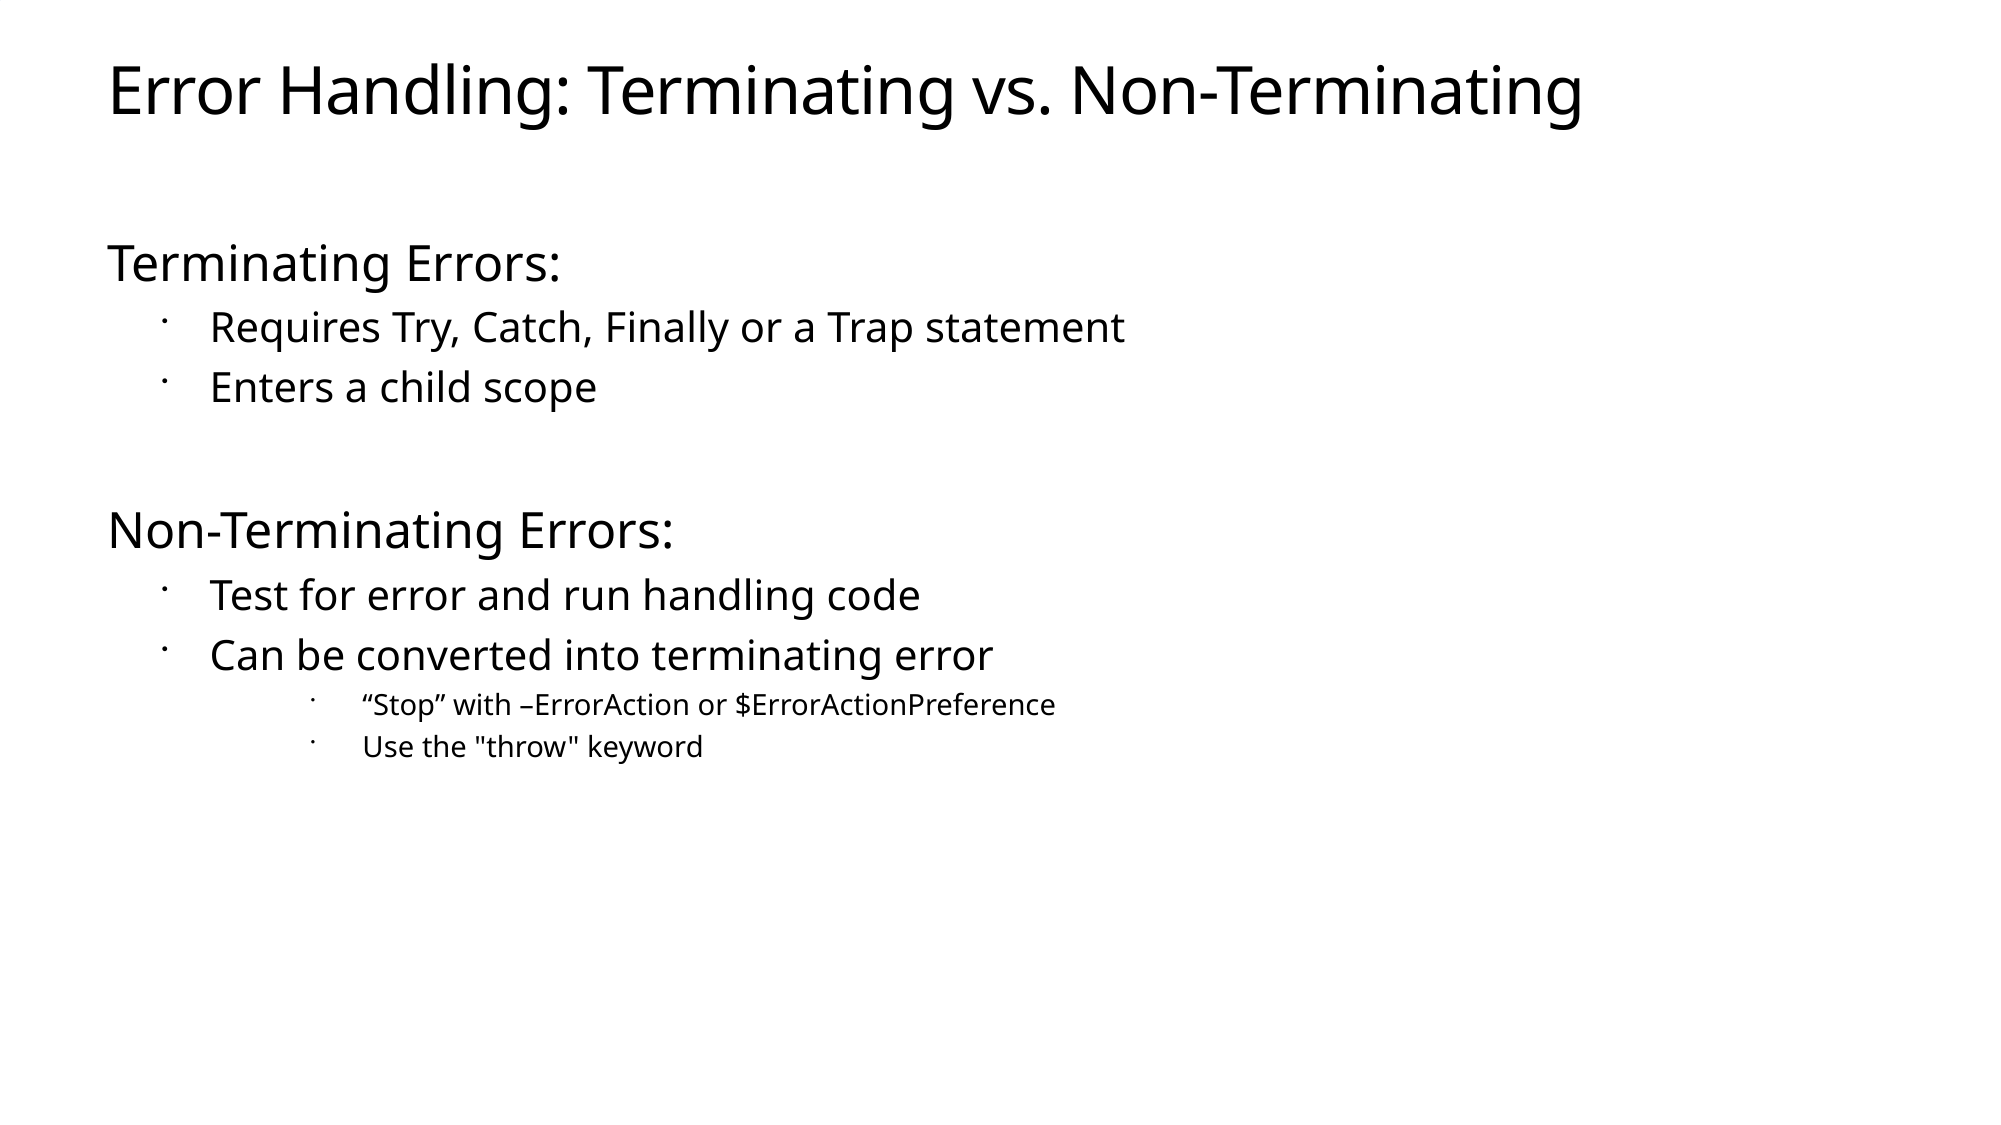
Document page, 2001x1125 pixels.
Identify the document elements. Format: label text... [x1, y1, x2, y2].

list Terminating Errors: Requires Try, Catch, Finally or a Trap statement Enters a child scope Non-Terminating Errors: Test for error and run handling code Can be converted into terminating error “Stop” with –ErrorAction or $ErrorActionPreference Use the "throw" keyword [107, 230, 1893, 1022]
title Error Handling: Terminating vs. Non-Terminating [107, 52, 1893, 129]
